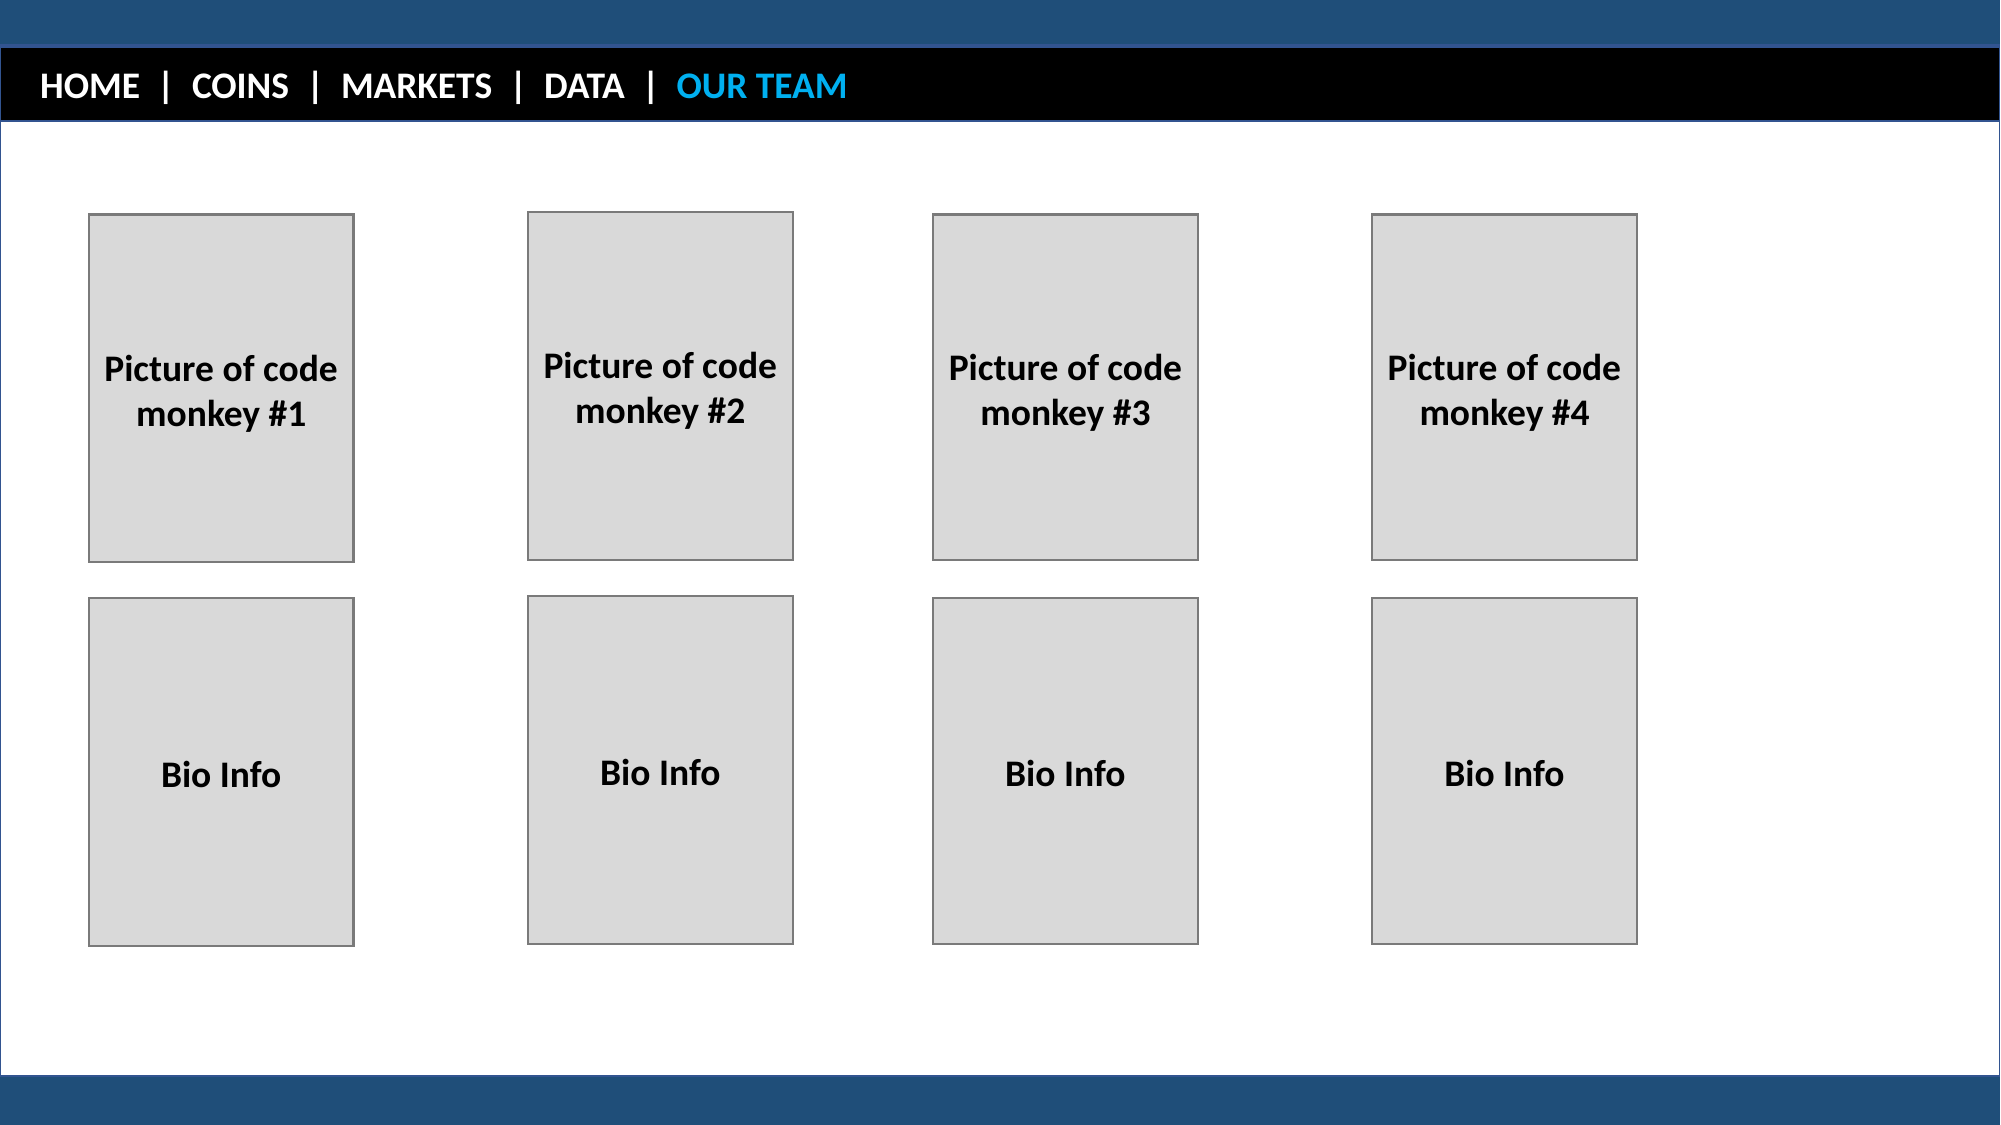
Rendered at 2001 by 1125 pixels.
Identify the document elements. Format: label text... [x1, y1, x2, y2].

text_box Picture of code monkey #2 [527, 211, 794, 561]
text_box Picture of code monkey #3 [932, 213, 1199, 561]
text_box 5 [0, 122, 2000, 1077]
text_box HOME | COINS | MARKETS | DATA | OUR TEAM [0, 46, 2000, 122]
text_box Bio Info [1371, 597, 1638, 945]
text_box Bio Info [932, 597, 1199, 945]
text_box Picture of code monkey #4 [1371, 213, 1638, 561]
text_box Bio Info [527, 595, 794, 945]
text_box Picture of code monkey #1 [88, 213, 355, 563]
text_box Bio Info [88, 597, 355, 947]
